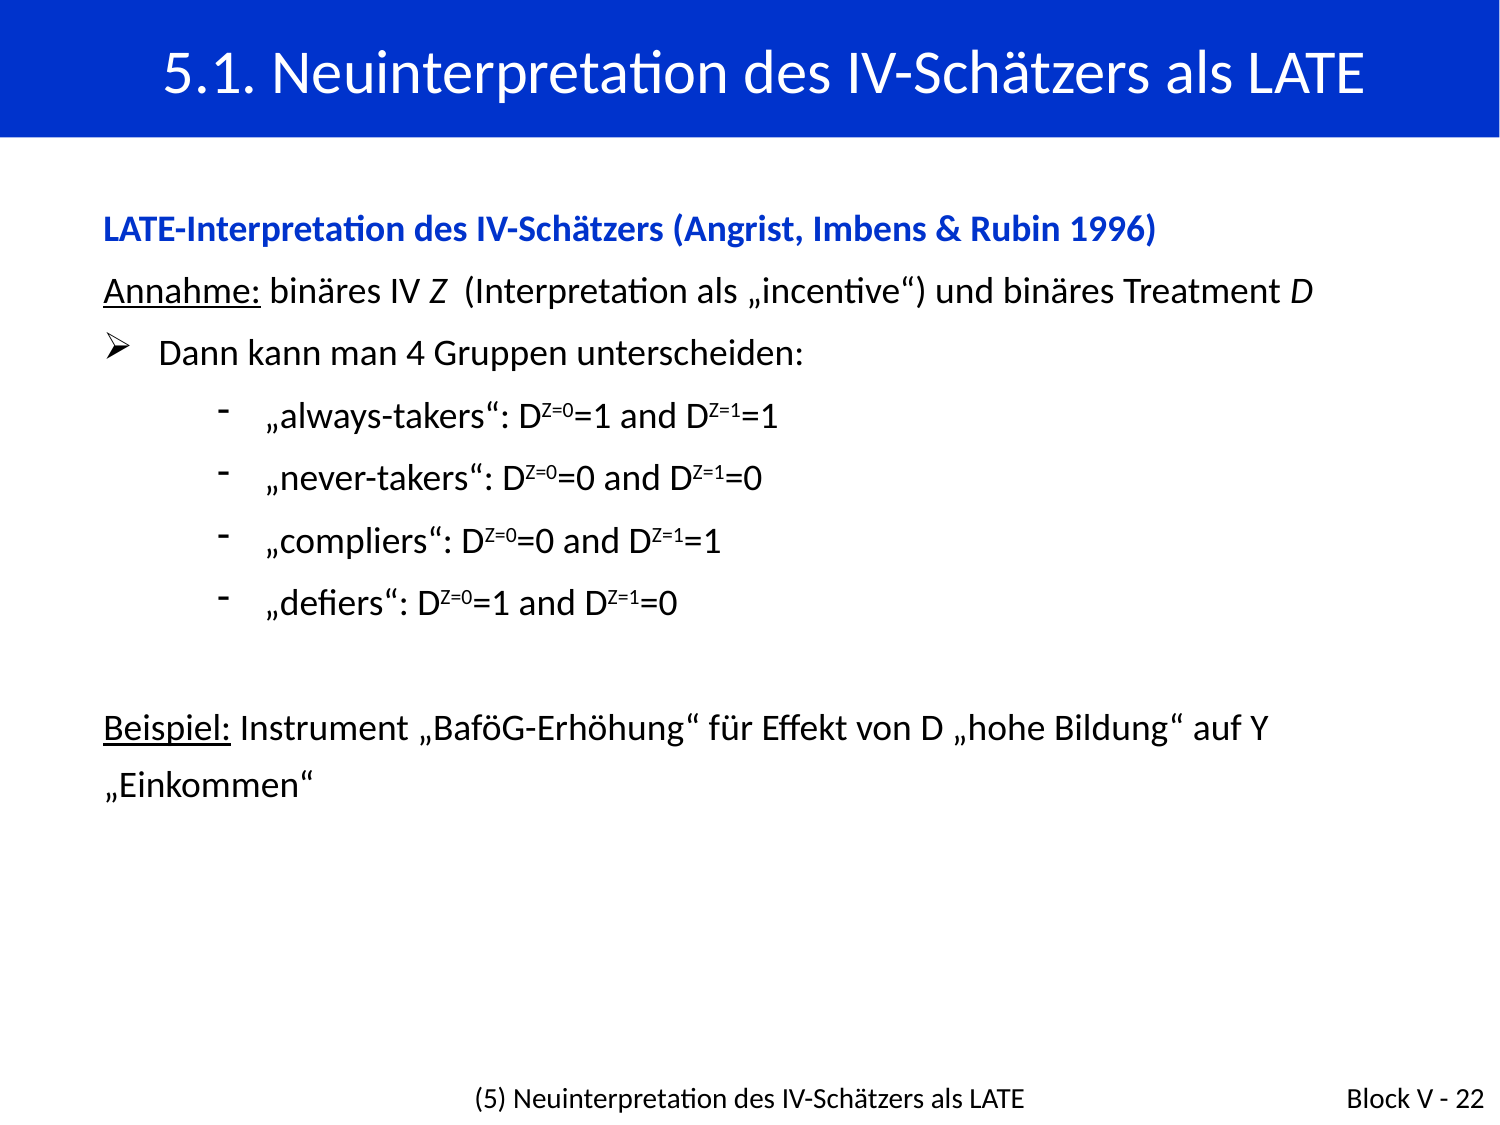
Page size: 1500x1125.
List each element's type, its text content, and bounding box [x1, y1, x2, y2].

slide_number Block V - 22 [1149, 1071, 1500, 1125]
footer (5) Neuinterpretation des IV-Schätzers als LATE [362, 1071, 1138, 1125]
text_box LATE-Interpretation des IV-Schätzers (Angrist, Imbens & Rubin 1996) Annahme: binäres IV Z (Interpretation als „incentive“) und binäres Treatment D Dann kann man 4 Gruppen unterscheiden: „always-takers“: DZ=0=1 and DZ=1=1 „never-takers“: DZ=0=0 and DZ=1=0 „compliers“: DZ=0=0 and DZ=1=1 „defiers“: DZ=0=1 and DZ=1=0 Beispiel: Instrument „BaföG-Erhöhung“ für Effekt von D „hohe Bildung“ auf Y „Einkommen“ [88, 184, 1413, 812]
text_box 5.1. Neuinterpretation des IV-Schätzers als LATE [0, 0, 1500, 138]
